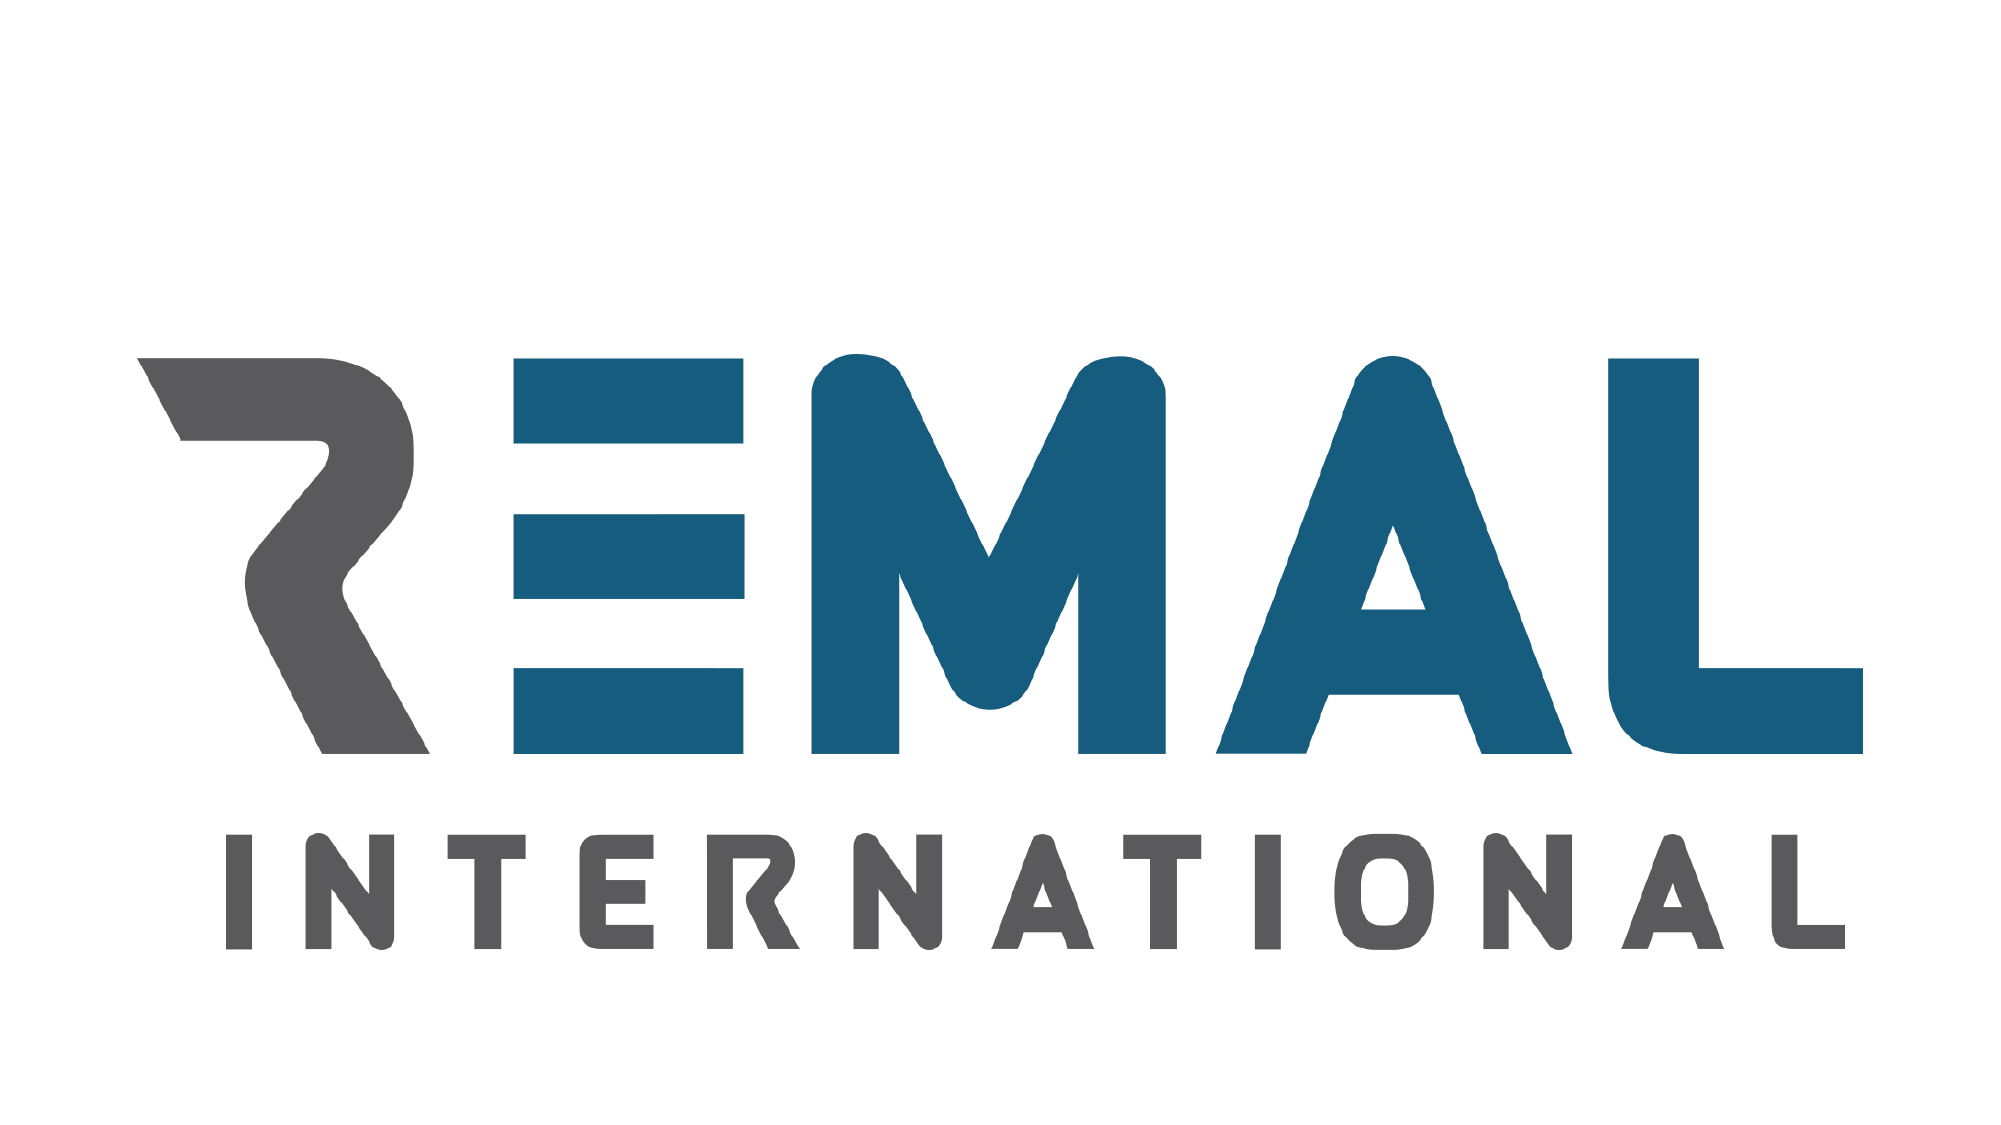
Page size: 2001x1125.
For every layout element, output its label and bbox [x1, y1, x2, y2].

list [137, 354, 1863, 959]
